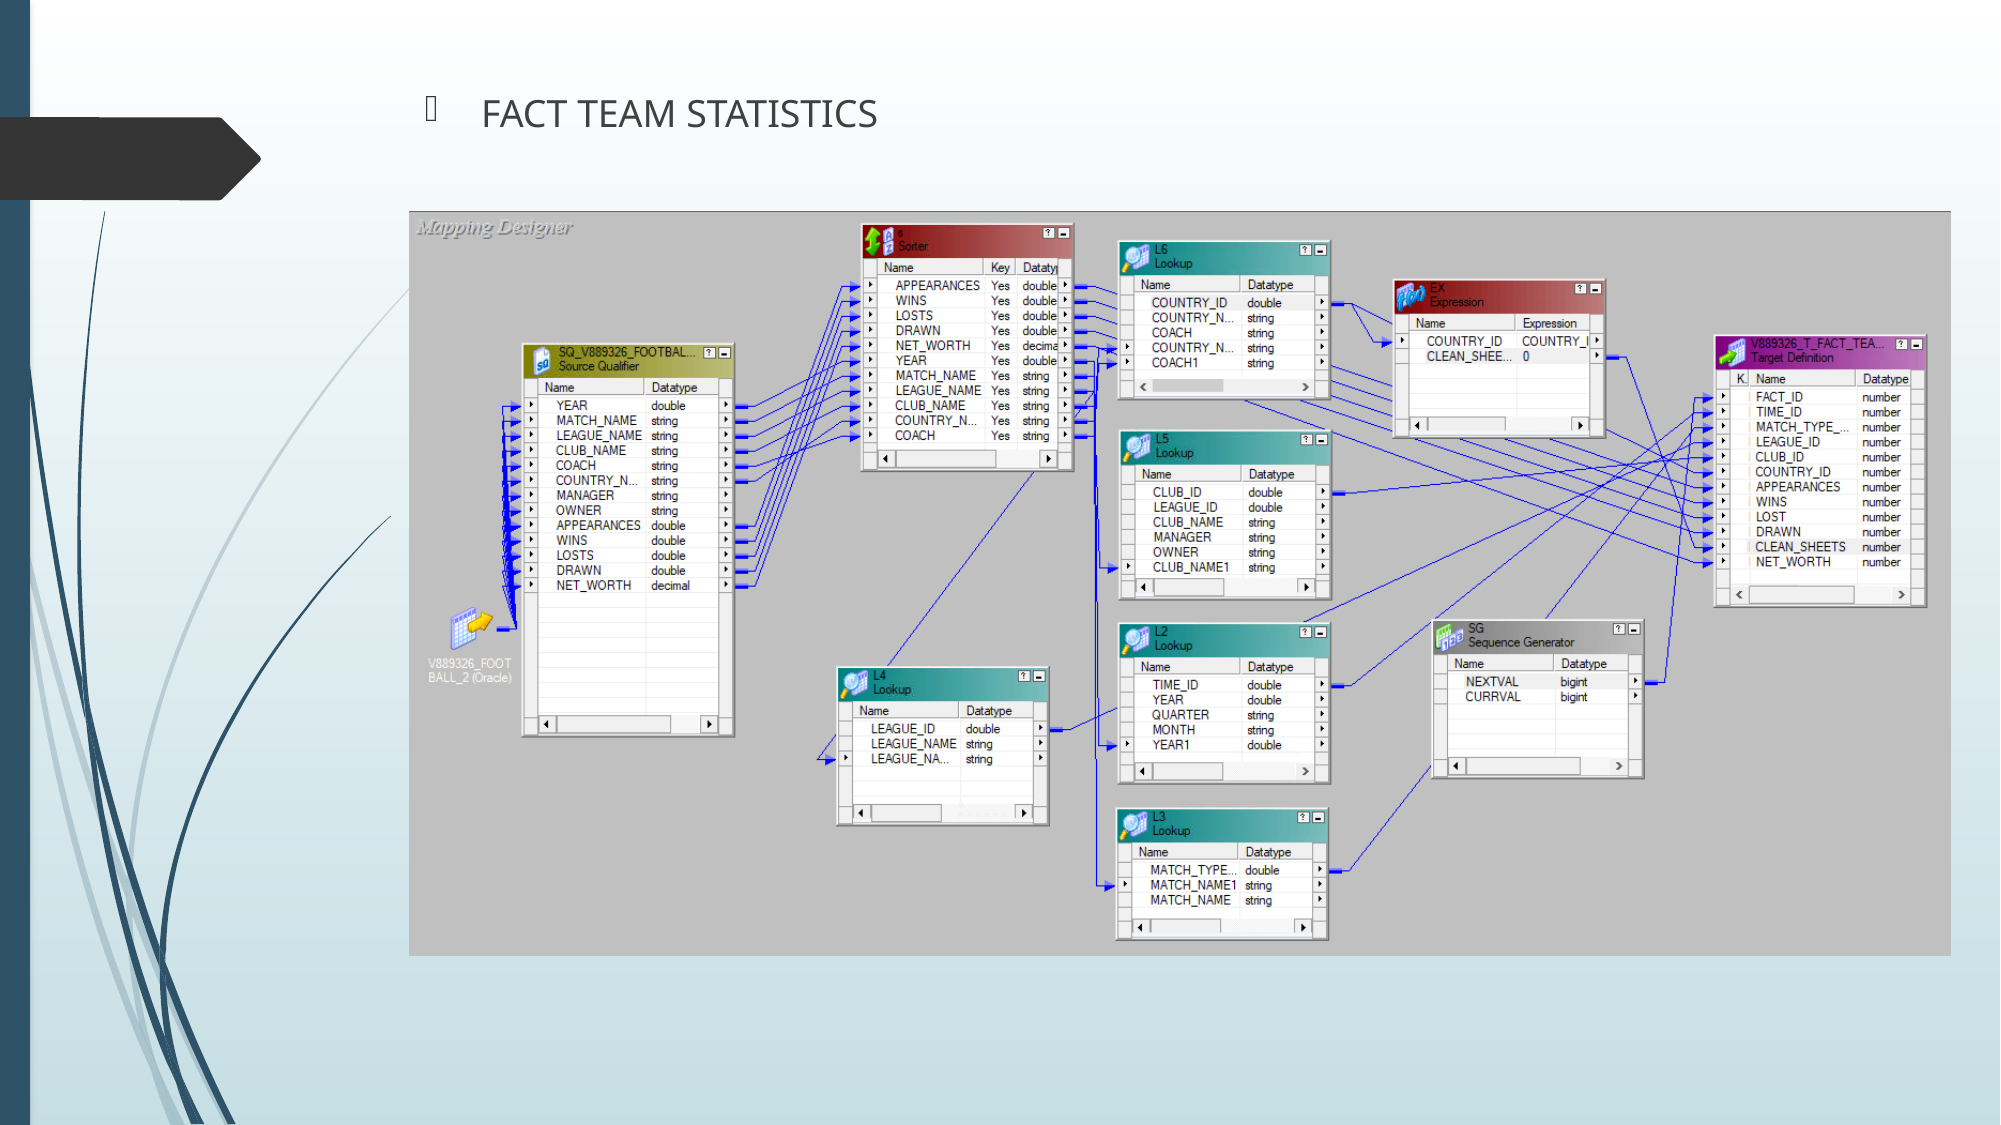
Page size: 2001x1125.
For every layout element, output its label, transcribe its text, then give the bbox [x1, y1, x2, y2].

picture [409, 211, 1951, 956]
list FACT TEAM STATISTICS [409, 82, 1873, 211]
